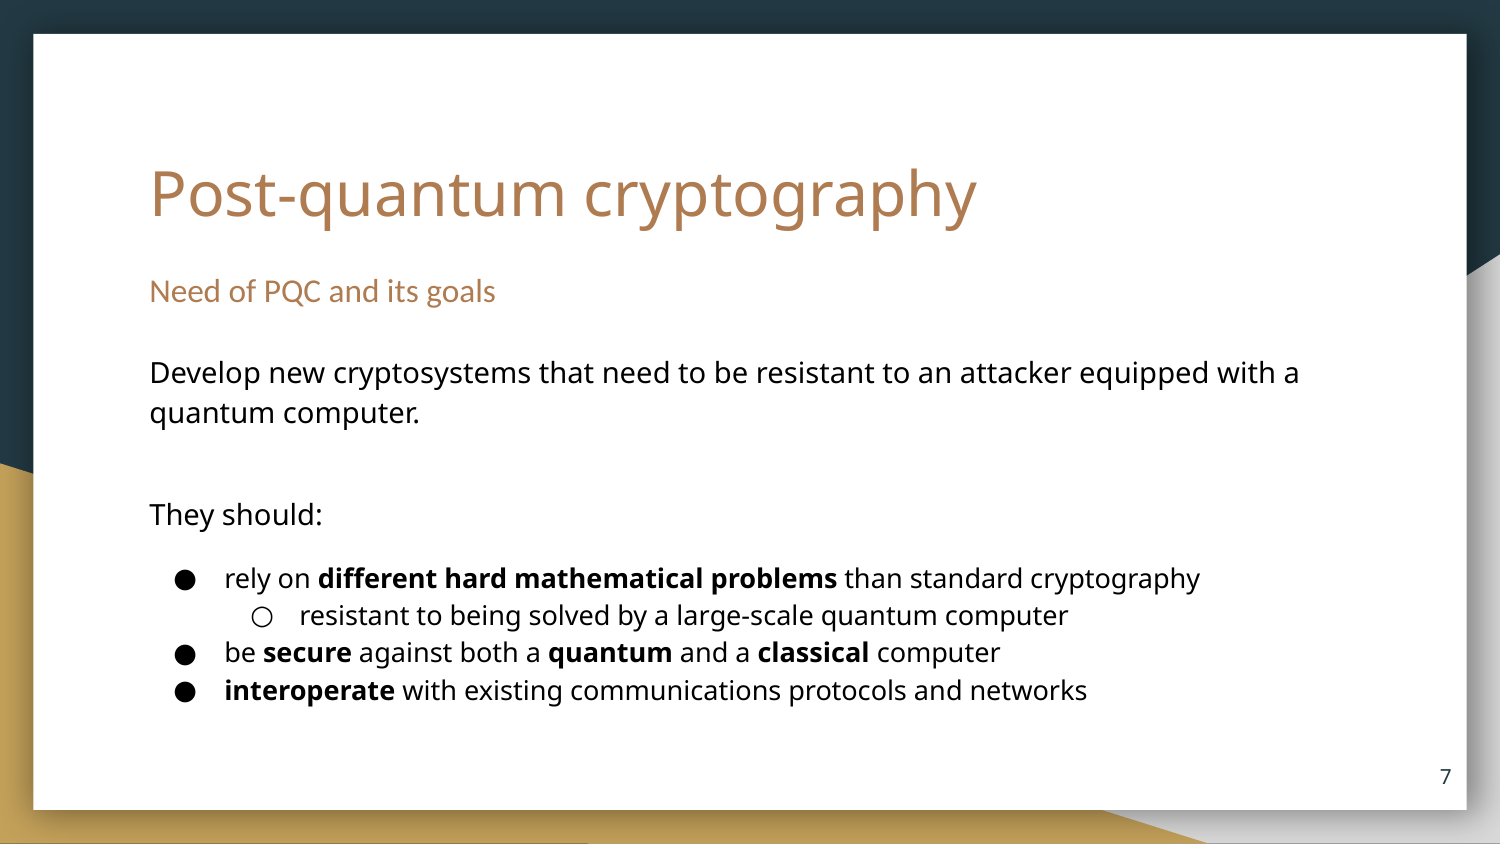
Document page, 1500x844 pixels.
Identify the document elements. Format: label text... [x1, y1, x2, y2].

list They should: rely on different hard mathematical problems than standard cryptography resistant to being solved by a large-scale quantum computer be secure against both a quantum and a classical computer interoperate with existing communications protocols and networks [134, 476, 1335, 765]
list Develop new cryptosystems that need to be resistant to an attacker equipped with a quantum computer. [134, 334, 1335, 476]
subtitle Need of PQC and its goals [134, 254, 1096, 319]
title Post-quantum cryptography [134, 138, 1189, 255]
slide_number ‹#› [1376, 745, 1467, 810]
